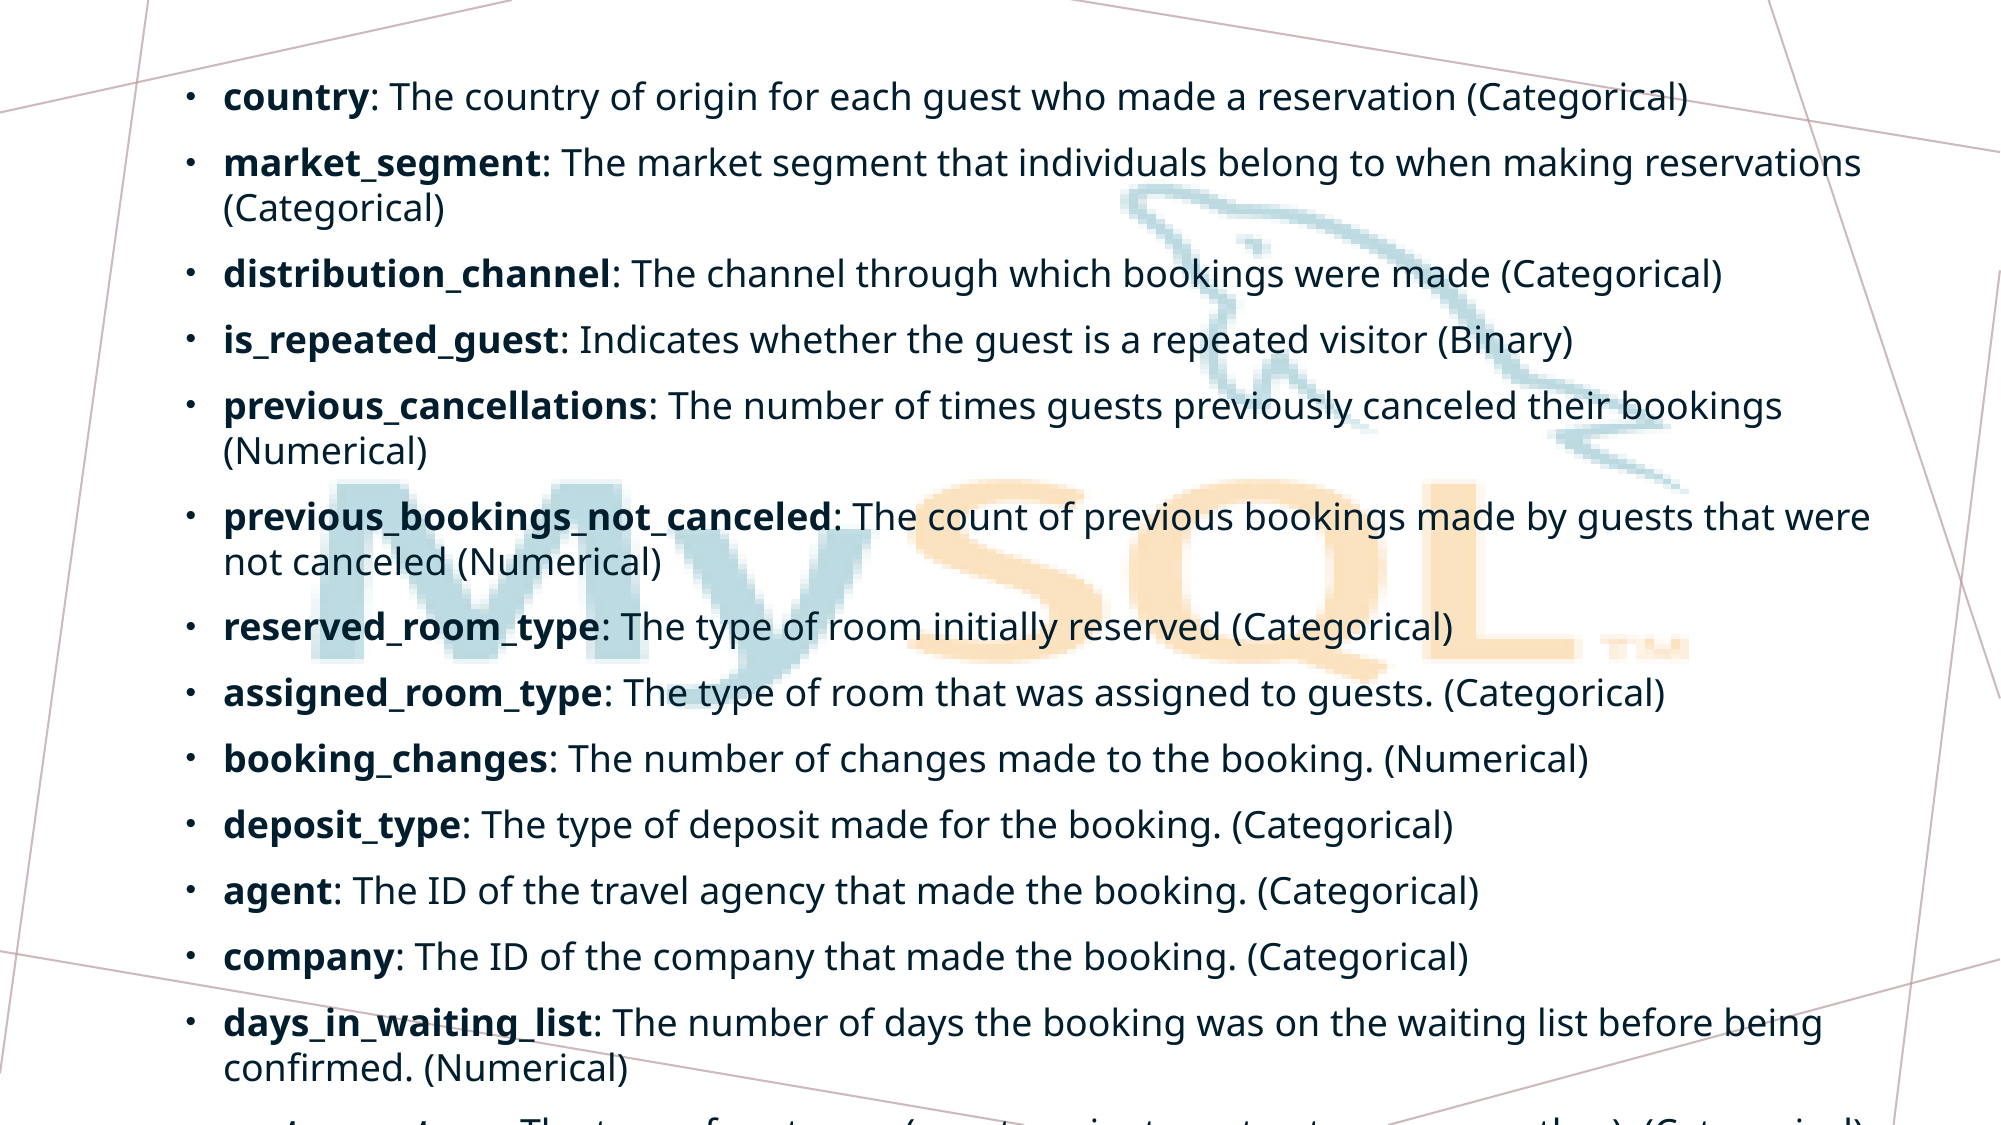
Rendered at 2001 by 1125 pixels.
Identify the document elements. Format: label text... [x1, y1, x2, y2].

list country: The country of origin for each guest who made a reservation (Categorical) market_segment: The market segment that individuals belong to when making reservations (Categorical) distribution_channel: The channel through which bookings were made (Categorical) is_repeated_guest: Indicates whether the guest is a repeated visitor (Binary) previous_cancellations: The number of times guests previously canceled their bookings (Numerical) previous_bookings_not_canceled: The count of previous bookings made by guests that were not canceled (Numerical) reserved_room_type: The type of room initially reserved (Categorical) assigned_room_type: The type of room that was assigned to guests. (Categorical) booking_changes: The number of changes made to the booking. (Numerical) deposit_type: The type of deposit made for the booking. (Categorical) agent: The ID of the travel agency that made the booking. (Categorical) company: The ID of the company that made the booking. (Categorical) days_in_waiting_list: The number of days the booking was on the waiting list before being confirmed. (Numerical) customer_type: The type of customer (e.g., transient, contract, group, or other). (Categorical) [170, 0, 1926, 919]
